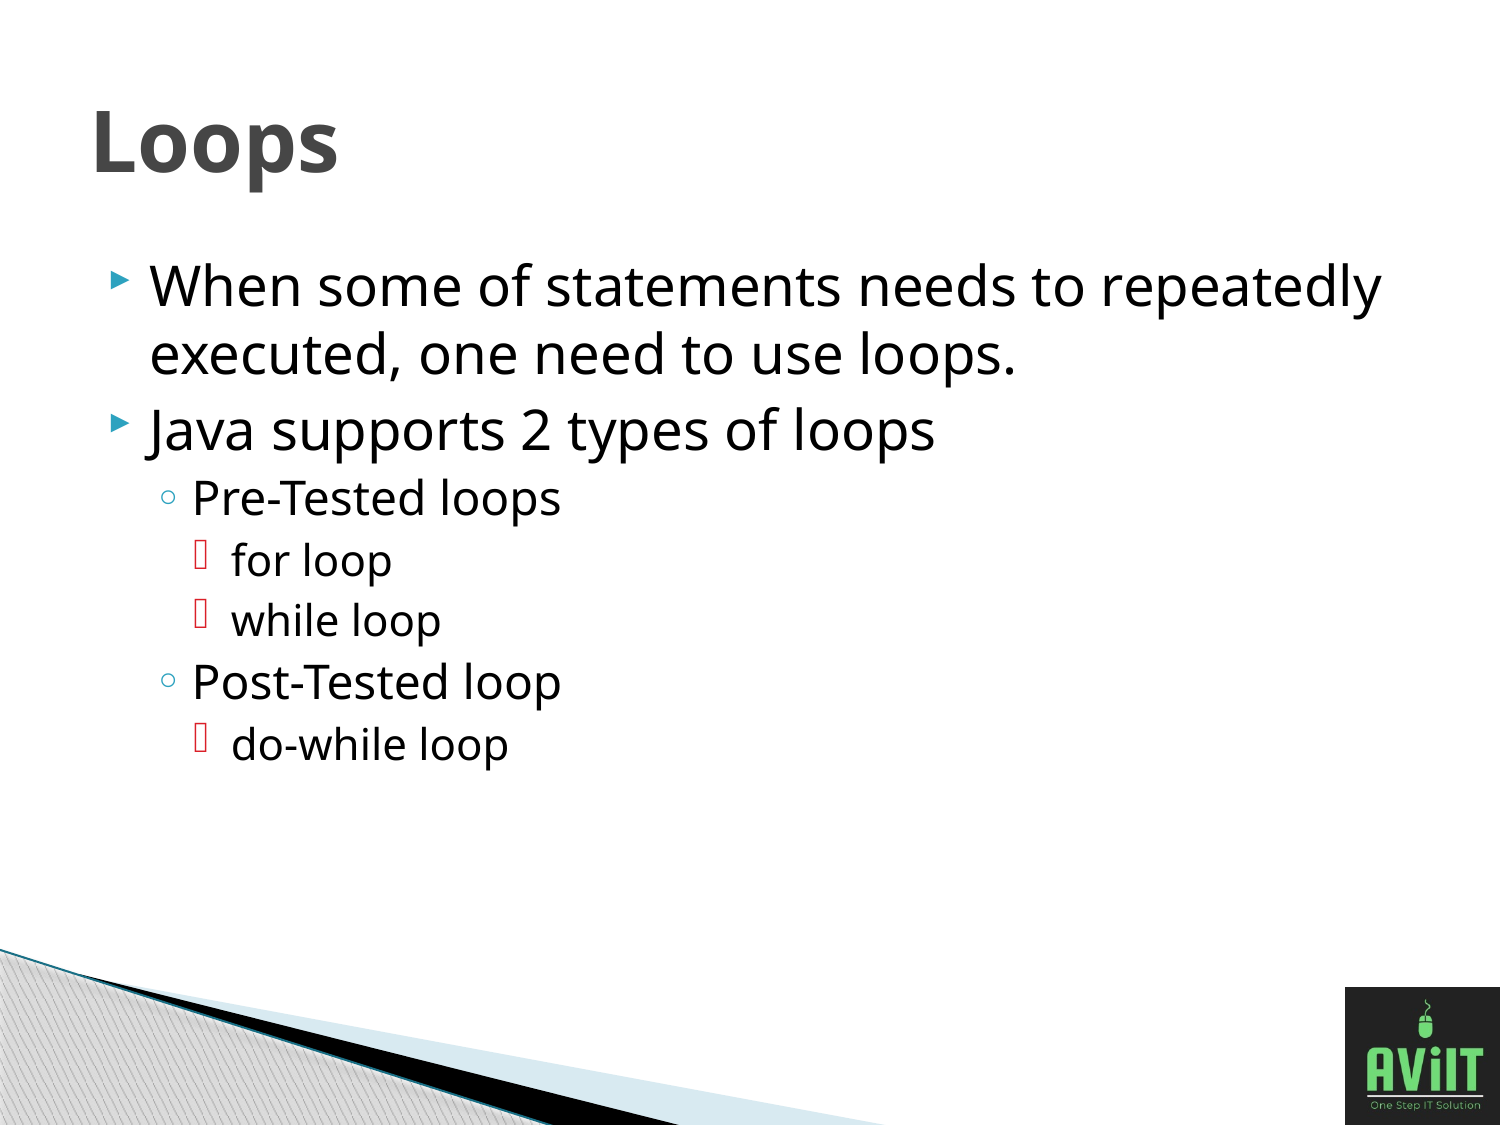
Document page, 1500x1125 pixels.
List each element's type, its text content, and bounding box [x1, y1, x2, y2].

list When some of statements needs to repeatedly executed, one need to use loops. Java supports 2 types of loops Pre-Tested loops for loop while loop Post-Tested loop do-while loop [75, 243, 1425, 986]
title Loops [75, 45, 1425, 233]
picture [1345, 987, 1500, 1125]
